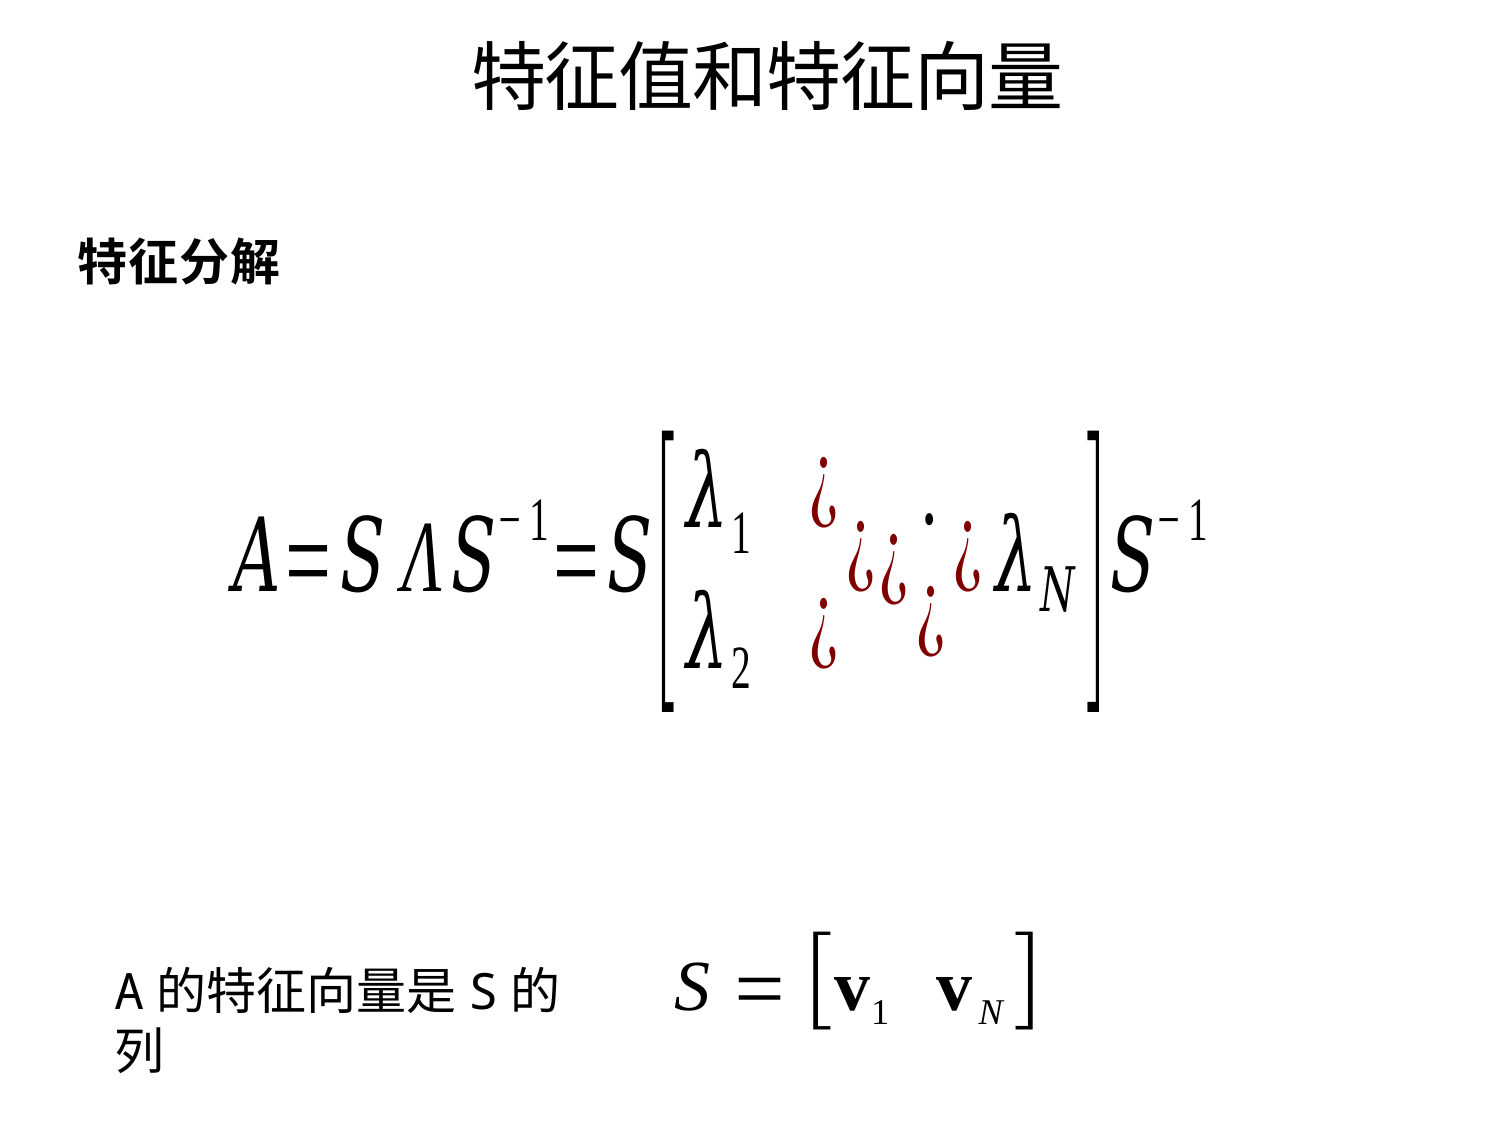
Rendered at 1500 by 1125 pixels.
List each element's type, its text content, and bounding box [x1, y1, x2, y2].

text_box A的特征向量是S的列 [112, 955, 591, 1080]
title 特征值和特征向量 [150, 27, 1383, 218]
text_box S  v1 vN  [672, 908, 1044, 1032]
text_box 特征分解 [74, 228, 591, 291]
